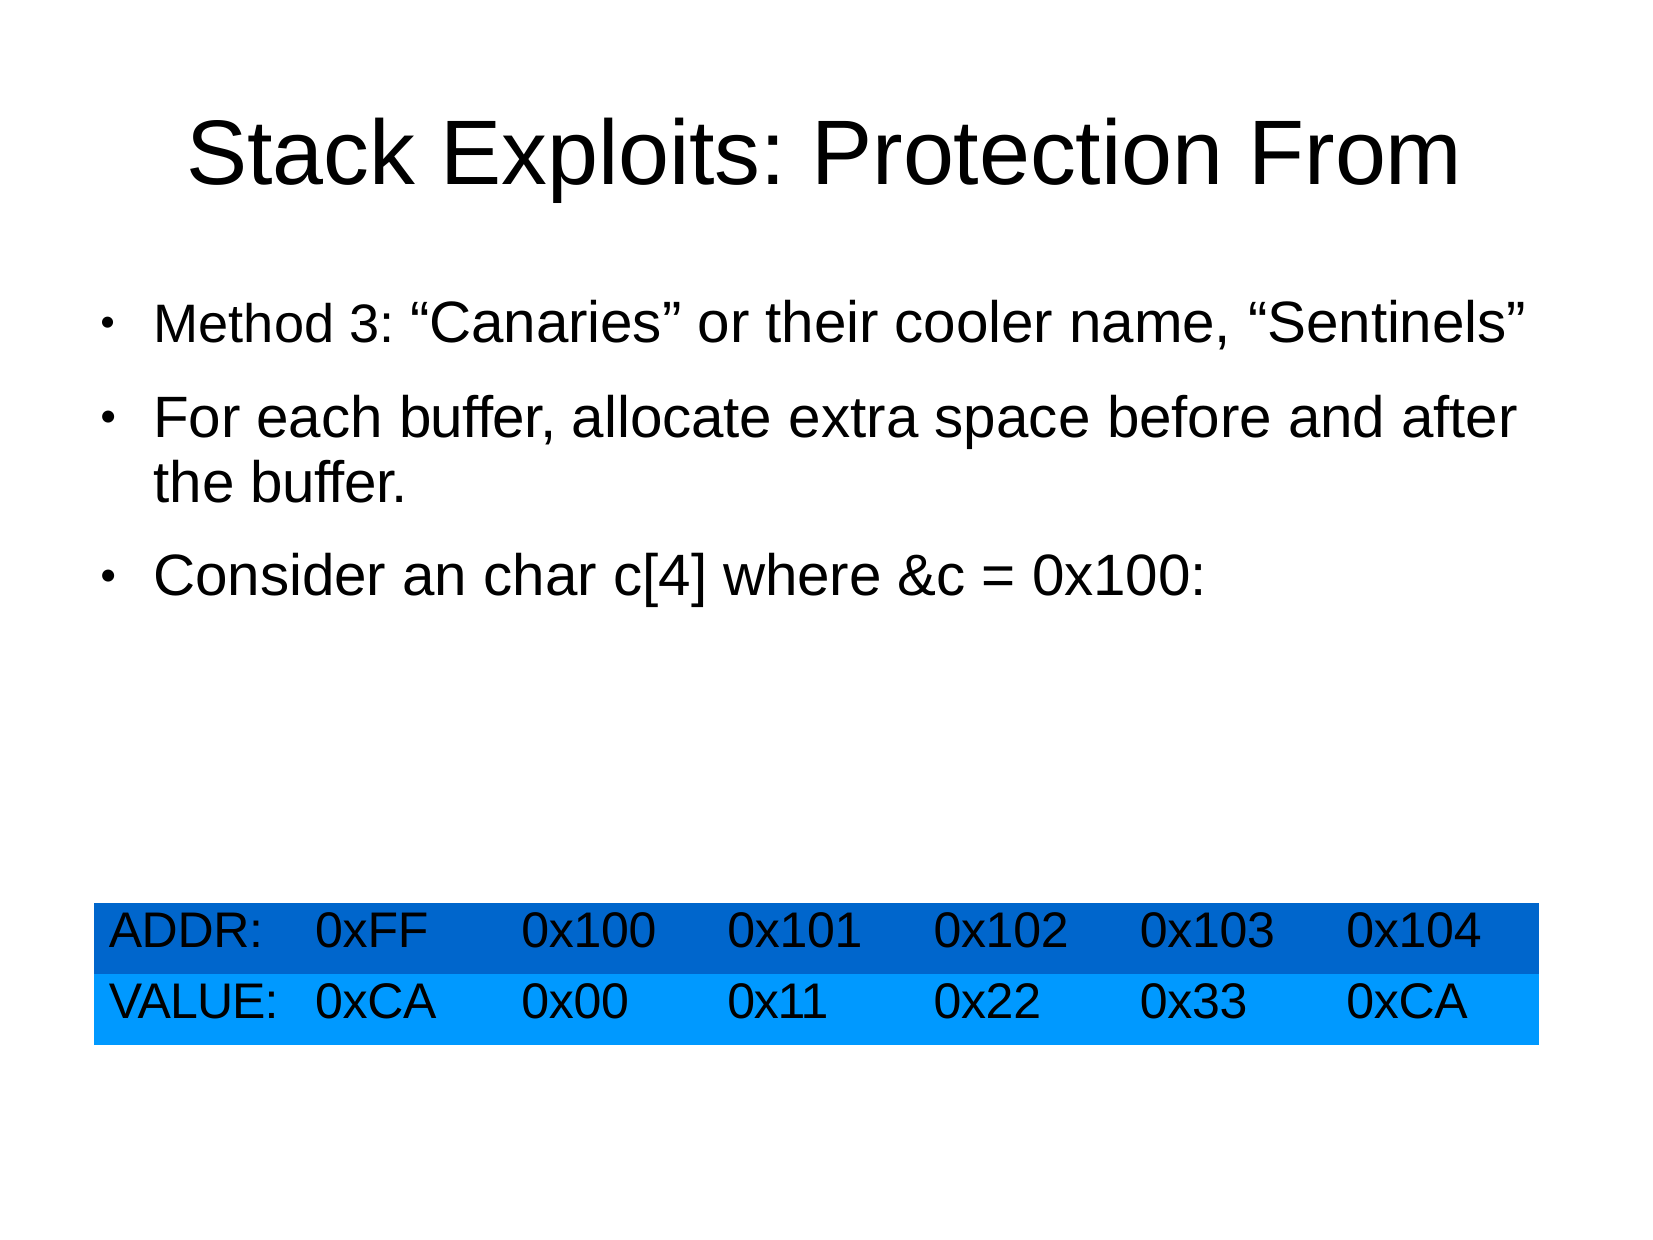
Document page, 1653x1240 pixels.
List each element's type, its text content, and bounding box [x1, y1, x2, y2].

table_header 0x100 [479, 903, 692, 974]
table_cell 0xCA [299, 974, 479, 1045]
table_cell VALUE: [94, 974, 299, 1045]
table_header 0x102 [898, 903, 1105, 974]
table_cell 0x00 [479, 974, 692, 1045]
title Stack Exploits: Protection From [173, 51, 1479, 283]
table_cell 0x11 [692, 974, 898, 1045]
table_header 0x101 [692, 903, 898, 974]
list Method 3: “Canaries” or their cooler name, “Sentinels” For each buffer, allocate extra space before and after the buffer. Consider an char c[4] where &c = 0x100: [94, 283, 1558, 989]
table_cell 0xCA [1311, 974, 1539, 1045]
table_header ADDR: [94, 903, 299, 974]
table_cell 0x22 [898, 974, 1105, 1045]
table_cell 0x33 [1105, 974, 1311, 1045]
table_header 0x103 [1105, 903, 1311, 974]
table_header 0x104 [1311, 903, 1539, 974]
table_header 0xFF [299, 903, 479, 974]
